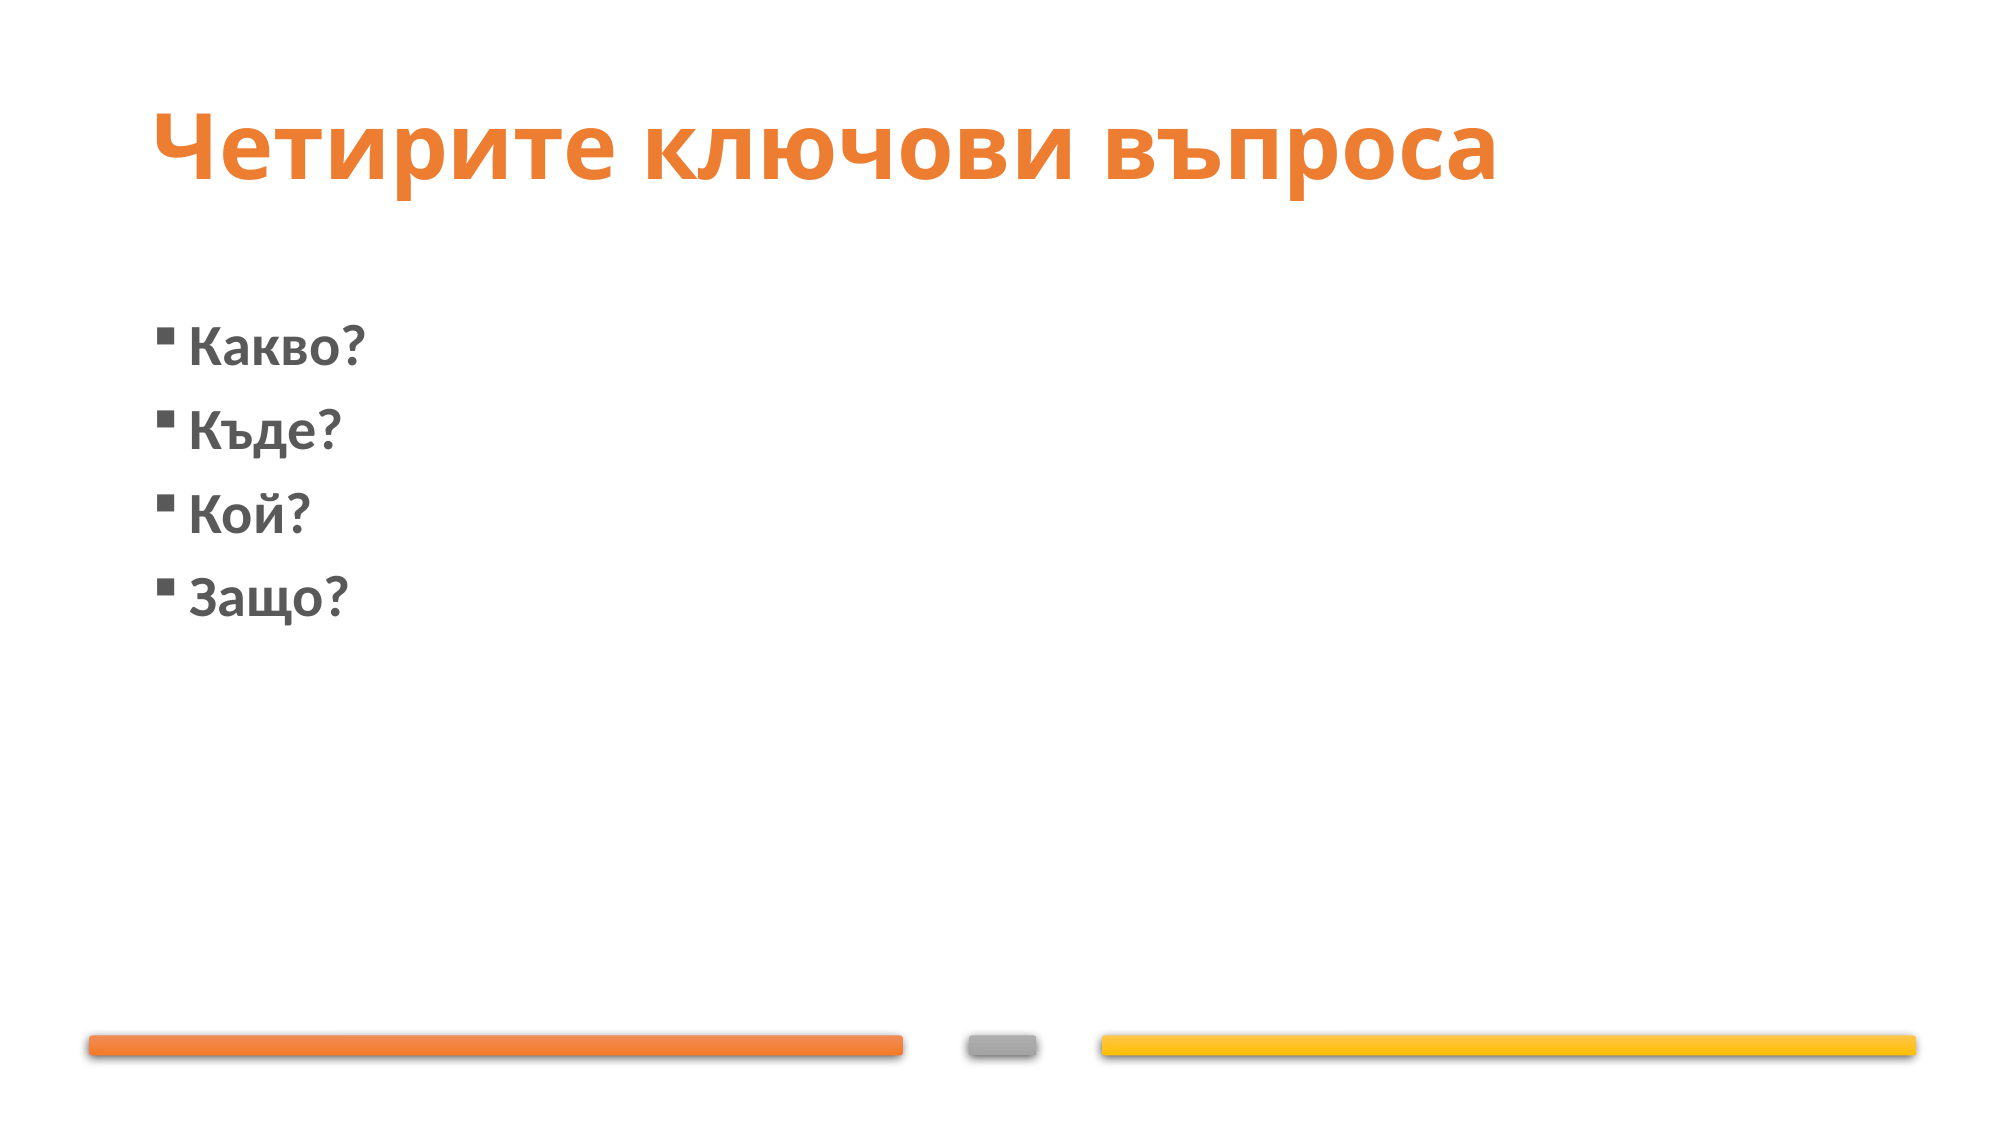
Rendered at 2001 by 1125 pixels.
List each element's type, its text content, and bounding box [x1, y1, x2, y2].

title Четирите ключови въпроса [137, 41, 1863, 259]
list Какво? Къде? Кой? Защо? [137, 307, 1863, 1014]
